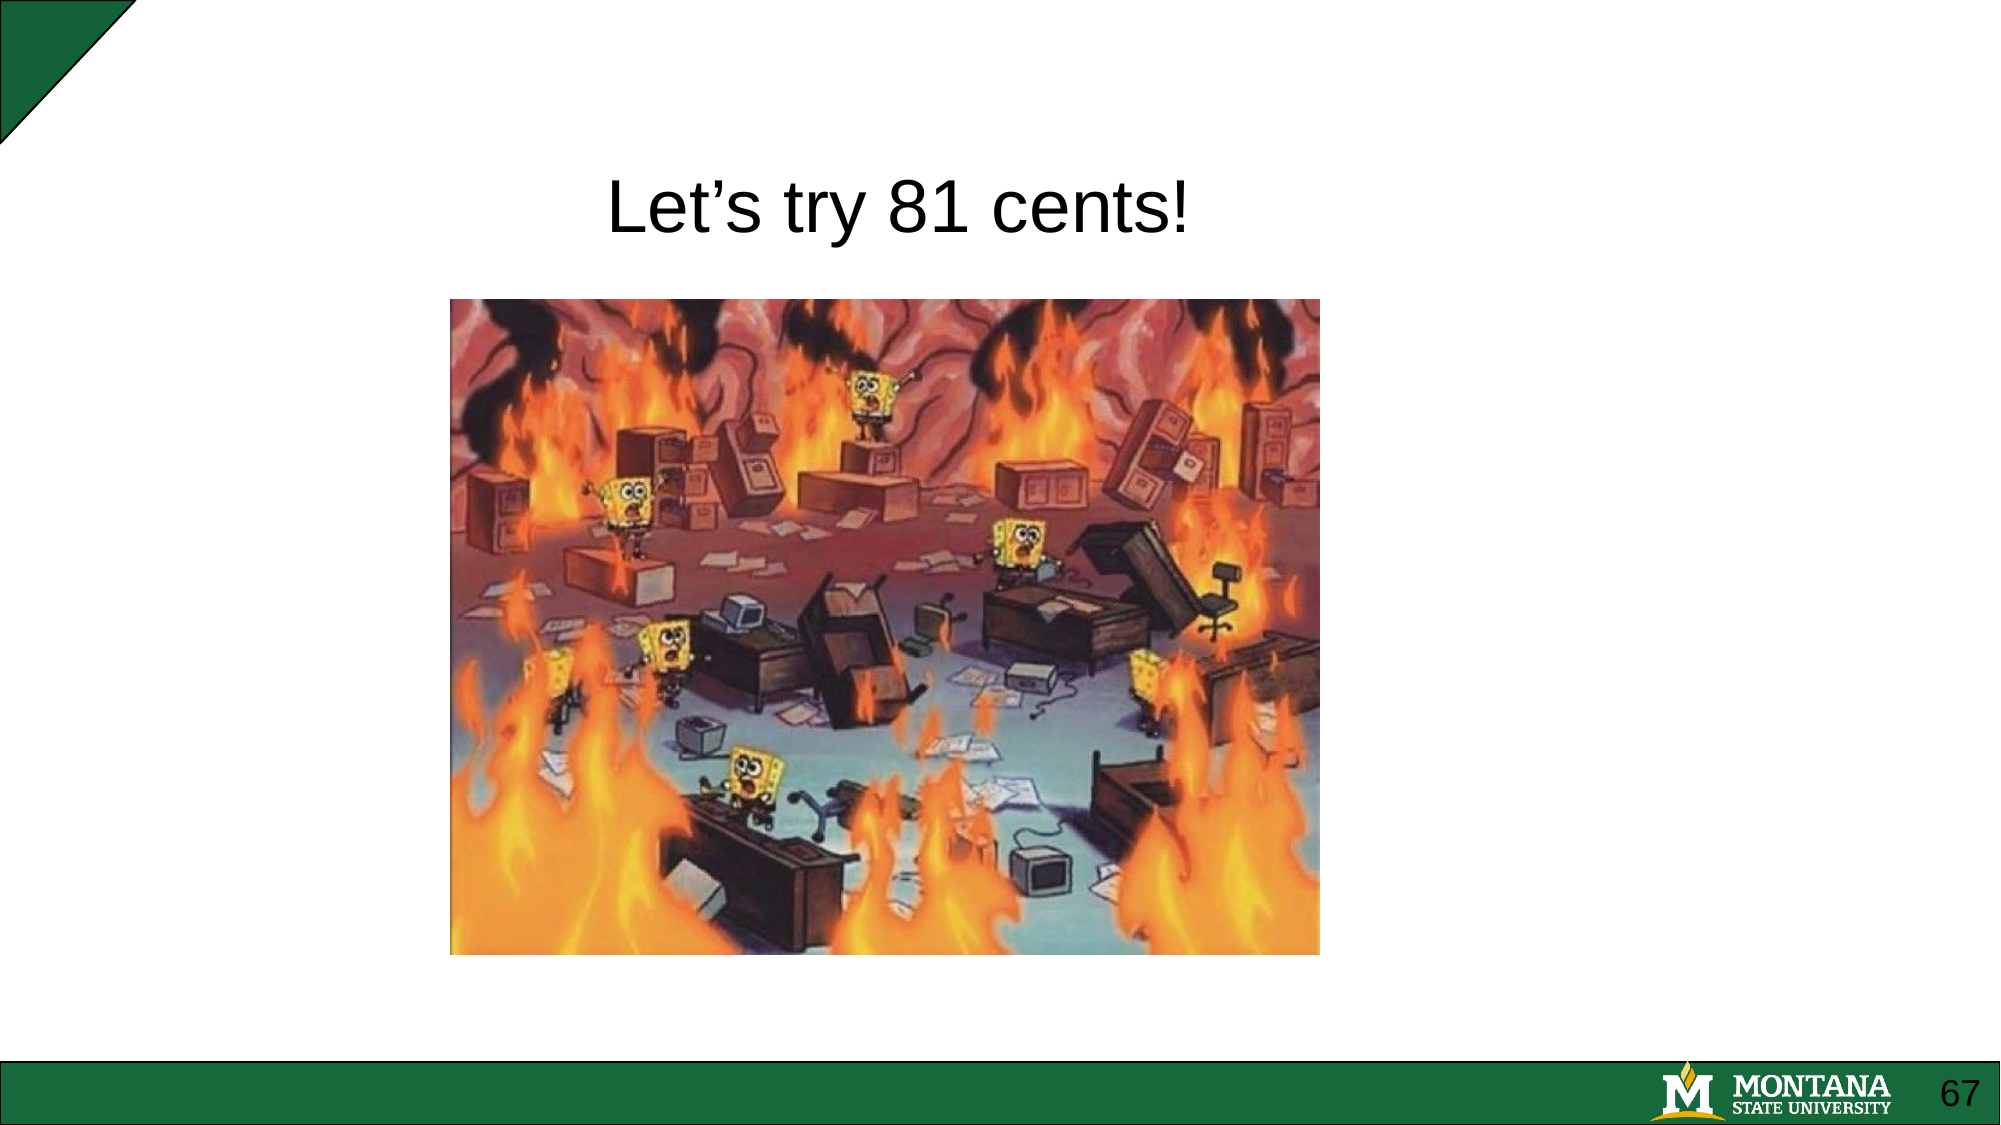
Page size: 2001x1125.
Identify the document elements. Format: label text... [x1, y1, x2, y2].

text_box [0, 1060, 1647, 1125]
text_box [1892, 1060, 2000, 1125]
picture [449, 299, 1320, 955]
text_box Let’s try 81 cents! [591, 149, 1208, 255]
picture [1649, 1060, 1892, 1122]
